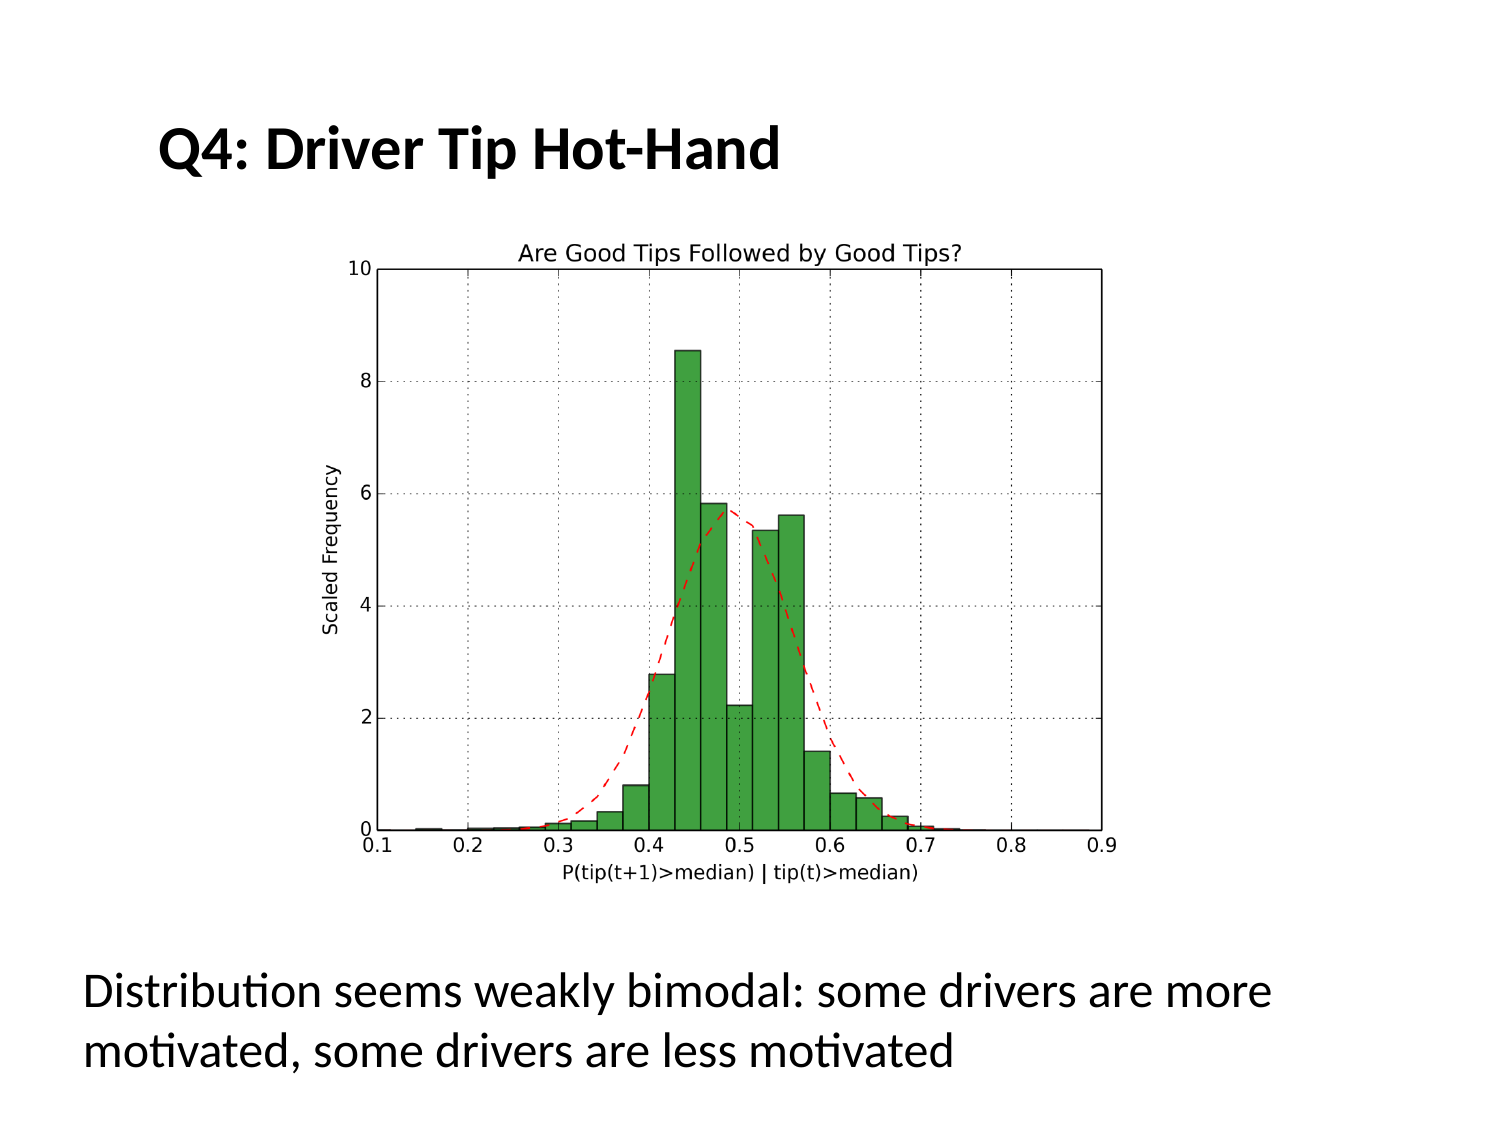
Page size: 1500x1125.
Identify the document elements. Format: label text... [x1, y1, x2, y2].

picture [260, 199, 1195, 901]
text_box Q4: Driver Tip Hot-Hand [144, 99, 1195, 190]
text_box Distribution seems weakly bimodal: some drivers are more motivated, some drivers are less motivated [68, 949, 1307, 1085]
